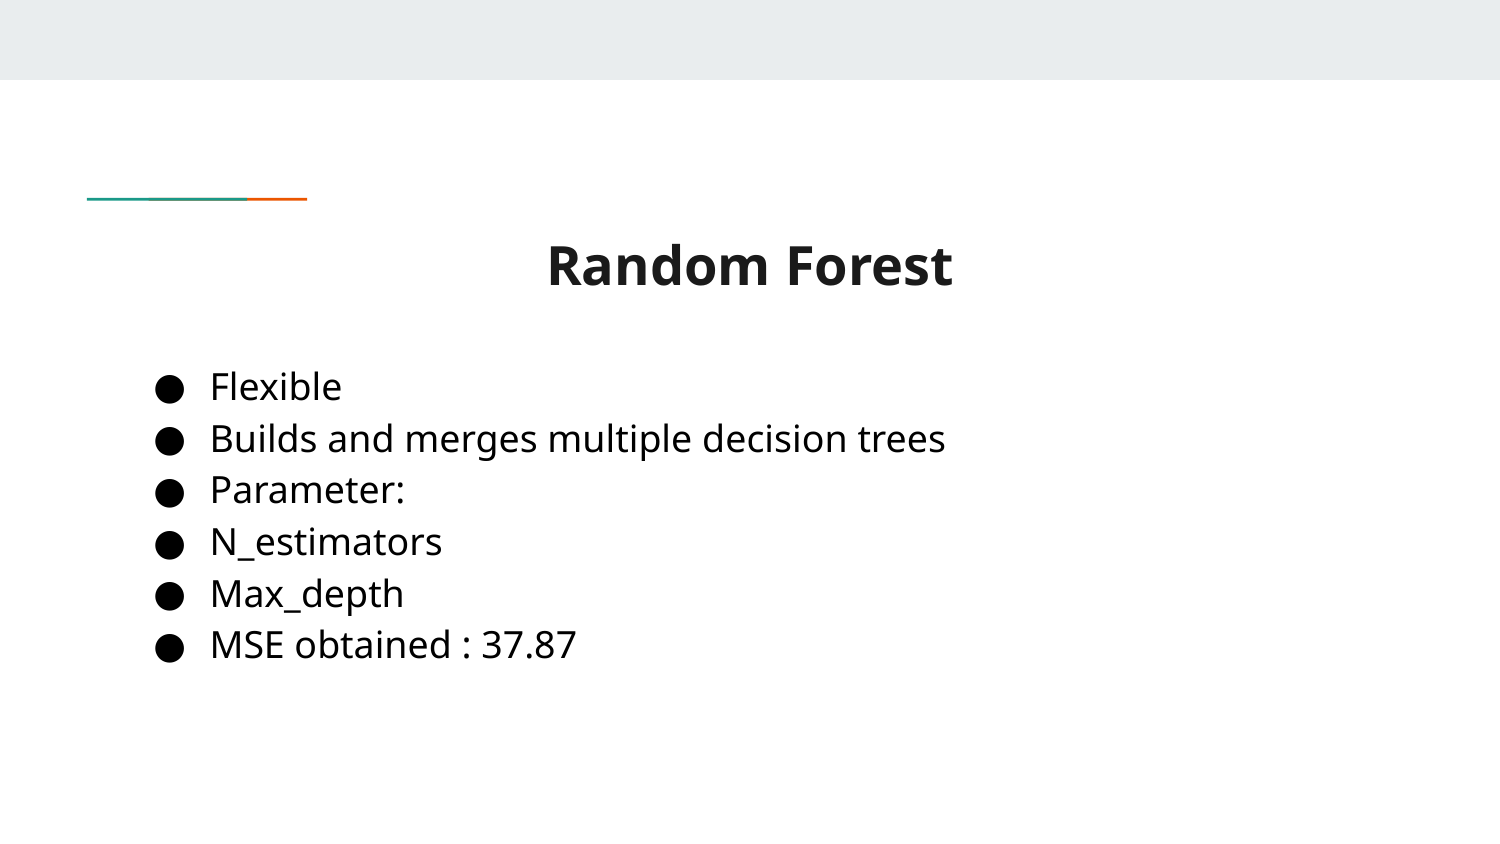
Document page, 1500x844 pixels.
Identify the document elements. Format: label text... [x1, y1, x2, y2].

title Random Forest [119, 216, 1381, 305]
list Flexible Builds and merges multiple decision trees Parameter: N_estimators Max_depth MSE obtained : 37.87 [119, 341, 1381, 712]
